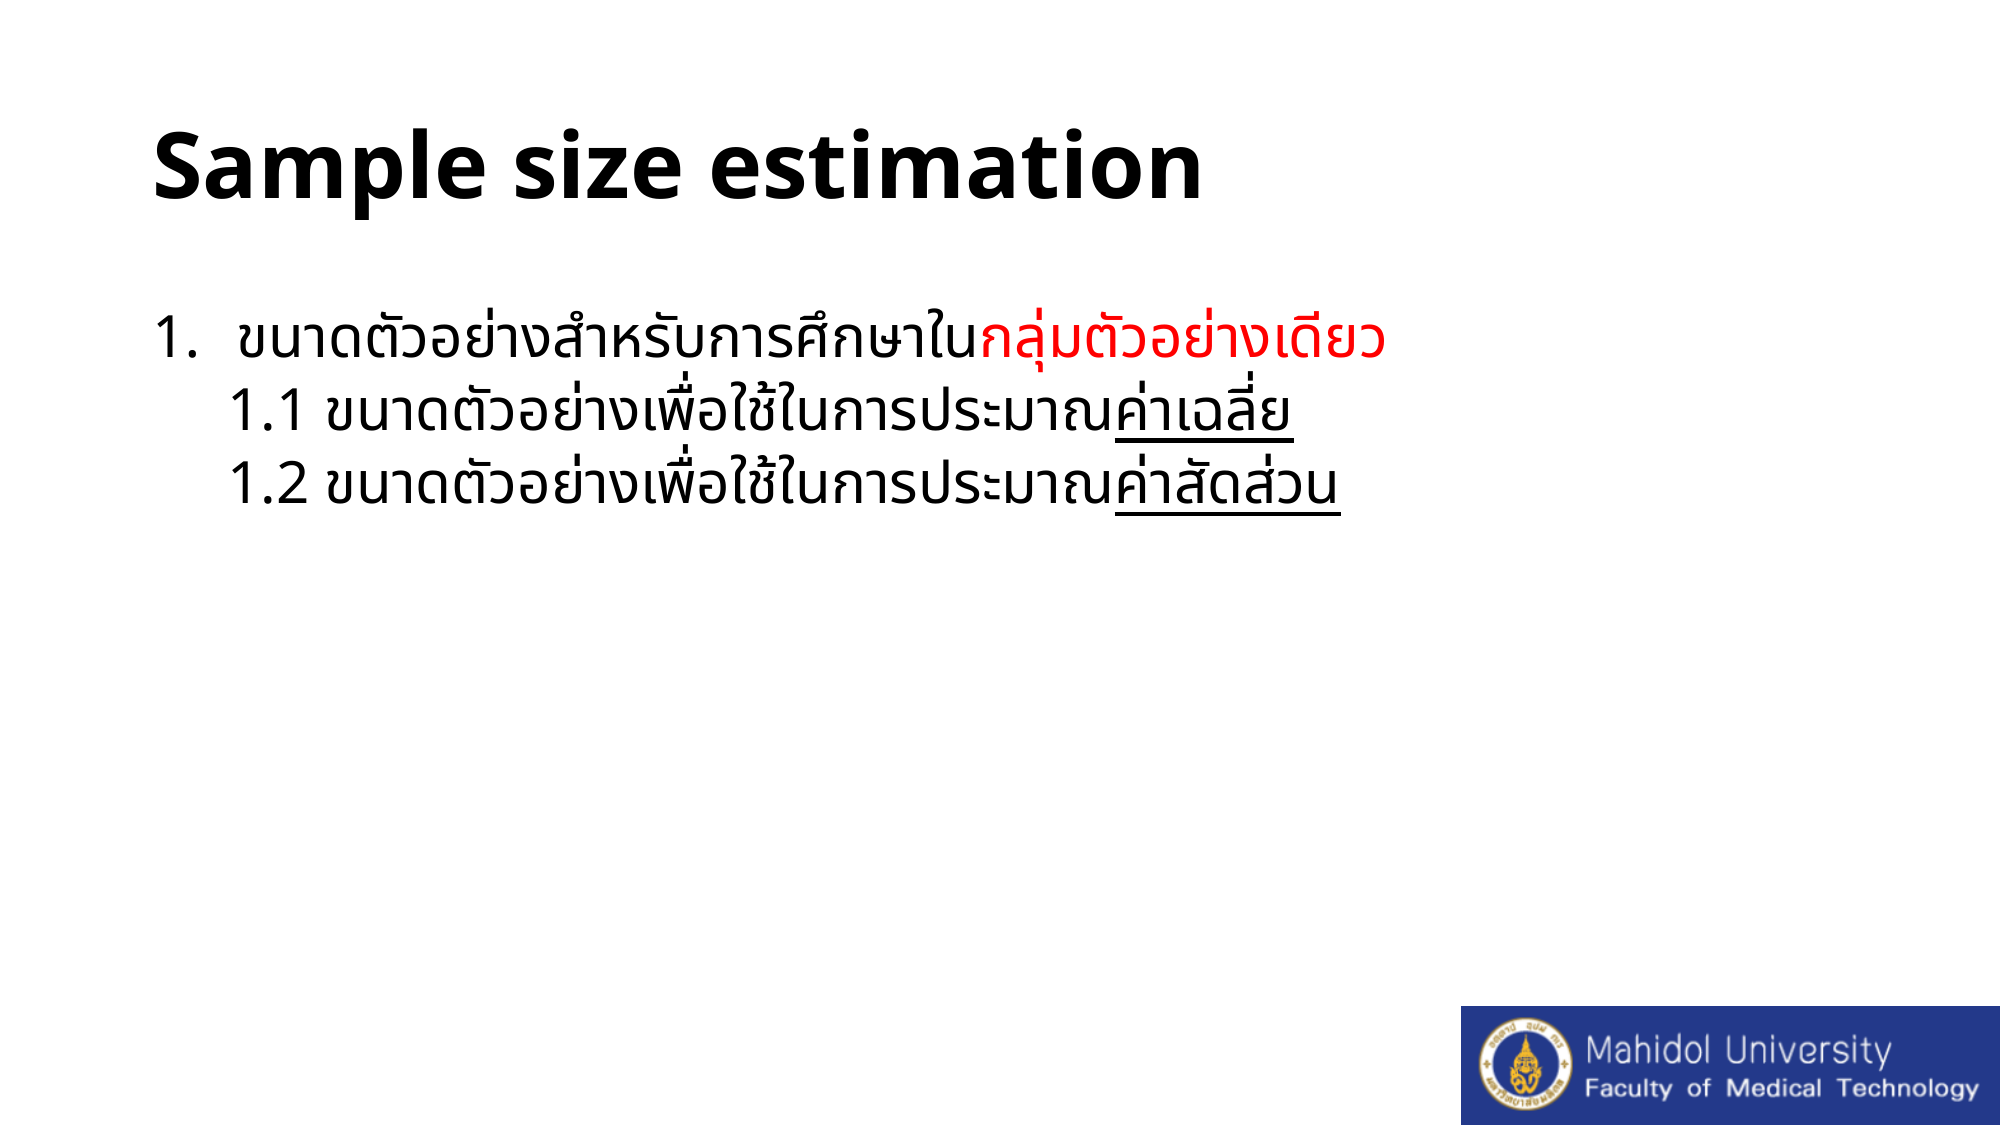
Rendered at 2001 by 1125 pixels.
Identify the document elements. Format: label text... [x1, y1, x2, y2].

picture [1461, 1006, 2000, 1125]
title Sample size estimation [137, 59, 1863, 278]
list ขนาดตัวอย่างสำหรับการศึกษาในกลุ่มตัวอย่างเดียว 1.1 ขนาดตัวอย่างเพื่อใช้ในการประมาณค่าเฉลี่ย 1.2 ขนาดตัวอย่างเพื่อใช้ในการประมาณค่าสัดส่วน [137, 299, 1863, 1014]
